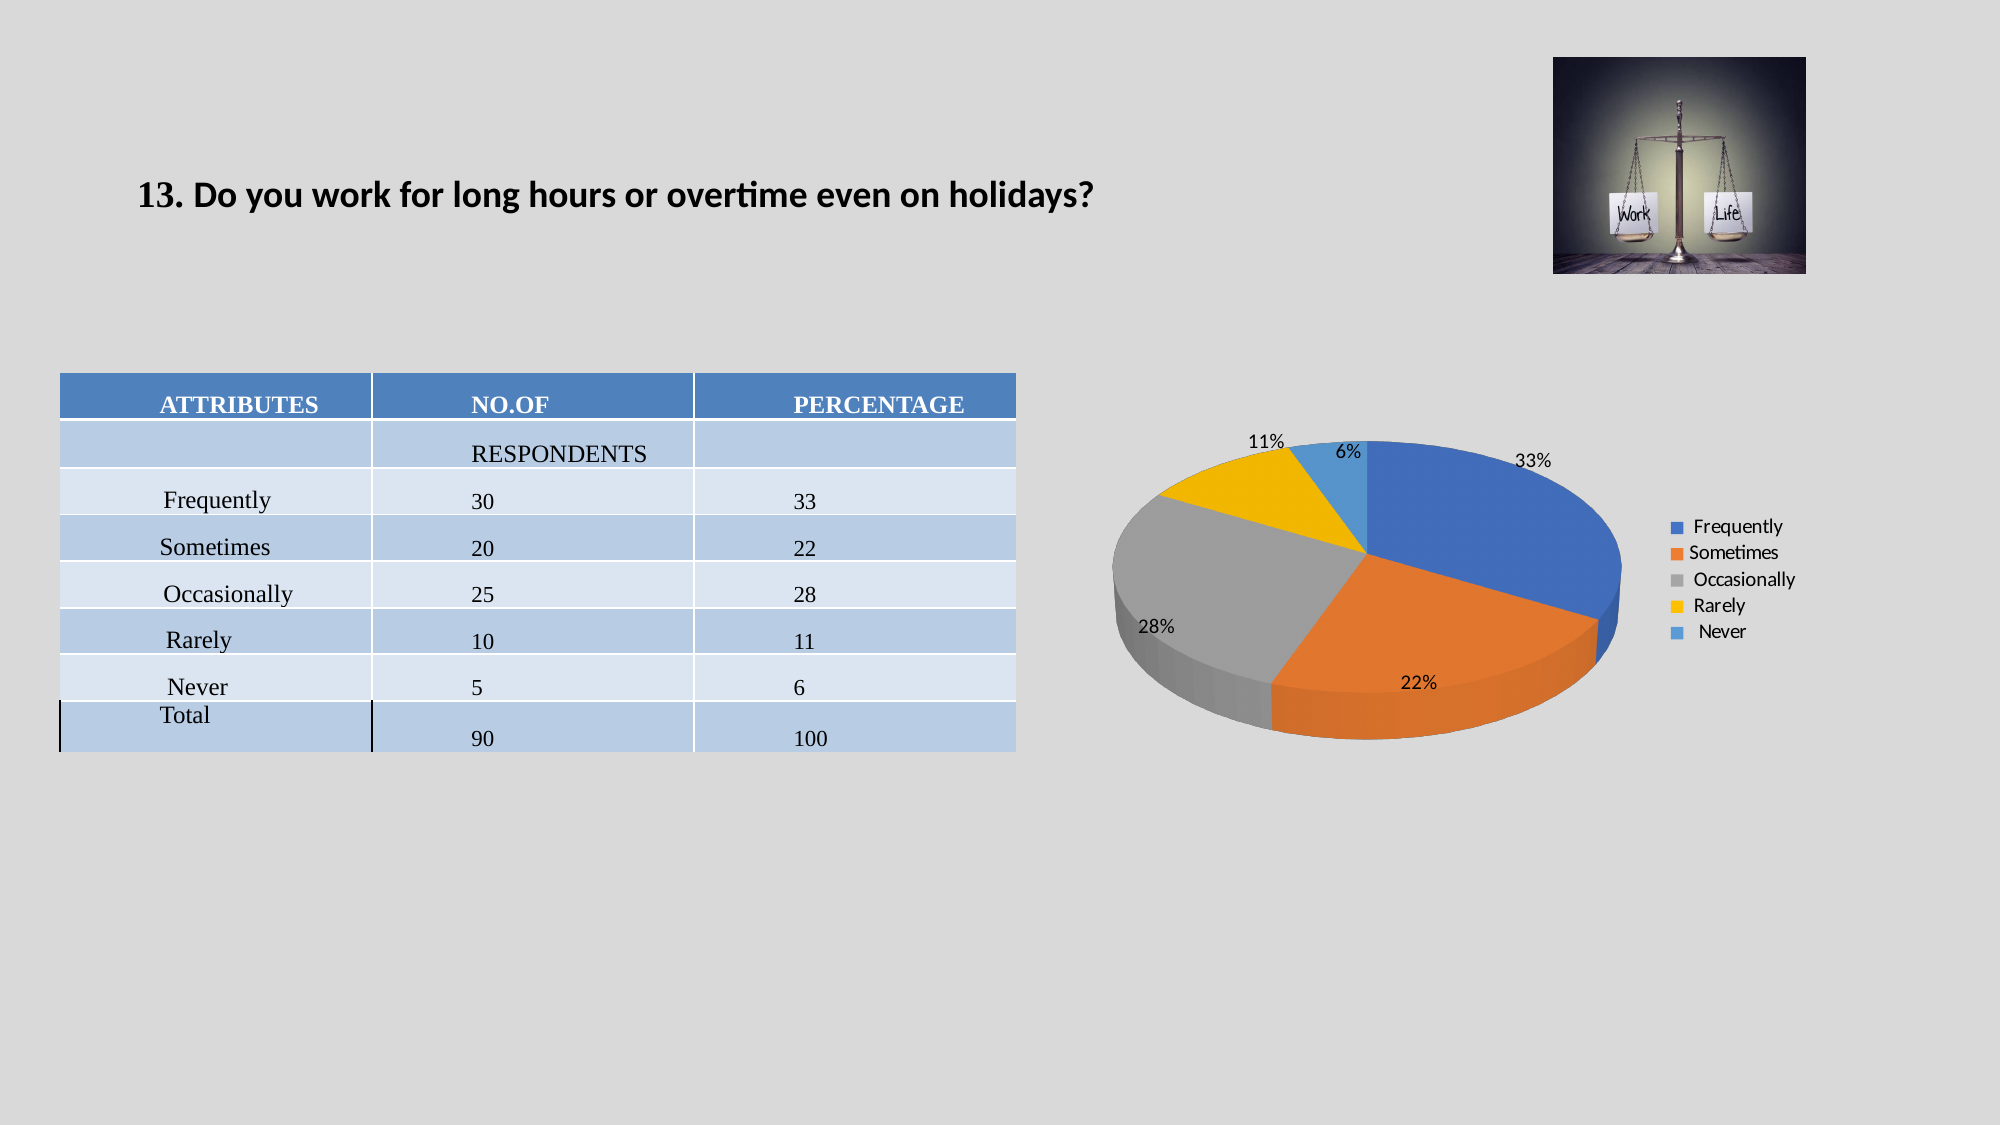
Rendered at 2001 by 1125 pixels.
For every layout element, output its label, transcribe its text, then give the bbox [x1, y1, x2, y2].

table_cell 28 [695, 562, 1016, 607]
picture [1553, 57, 1806, 274]
table_cell Sometimes [60, 515, 371, 560]
table_cell [60, 421, 371, 467]
table_cell 100 [695, 702, 1016, 752]
chart [1069, 355, 1820, 806]
table_cell RESPONDENTS [373, 421, 693, 467]
table_cell Never [60, 655, 371, 700]
table_cell 33 [695, 469, 1016, 514]
table_header ATTRIBUTES [60, 373, 371, 418]
table_header PERCENTAGE [695, 373, 1016, 418]
text_box 13. Do you work for long hours or overtime even on holidays? [122, 162, 1123, 223]
table_cell 6 [695, 655, 1016, 700]
table_cell 22 [695, 515, 1016, 560]
table_cell 5 [373, 655, 693, 700]
table_cell 20 [373, 515, 693, 560]
table_header NO.OF [373, 373, 693, 418]
table_cell [695, 421, 1016, 467]
table_cell 90 [373, 702, 693, 752]
table_cell Occasionally [60, 562, 371, 607]
table_cell Total [61, 702, 371, 752]
table_cell 30 [373, 469, 693, 514]
table_cell 10 [373, 609, 693, 653]
table_cell Frequently [60, 469, 371, 514]
table_cell Rarely [60, 609, 371, 653]
table_cell 11 [695, 609, 1016, 653]
table_cell 25 [373, 562, 693, 607]
